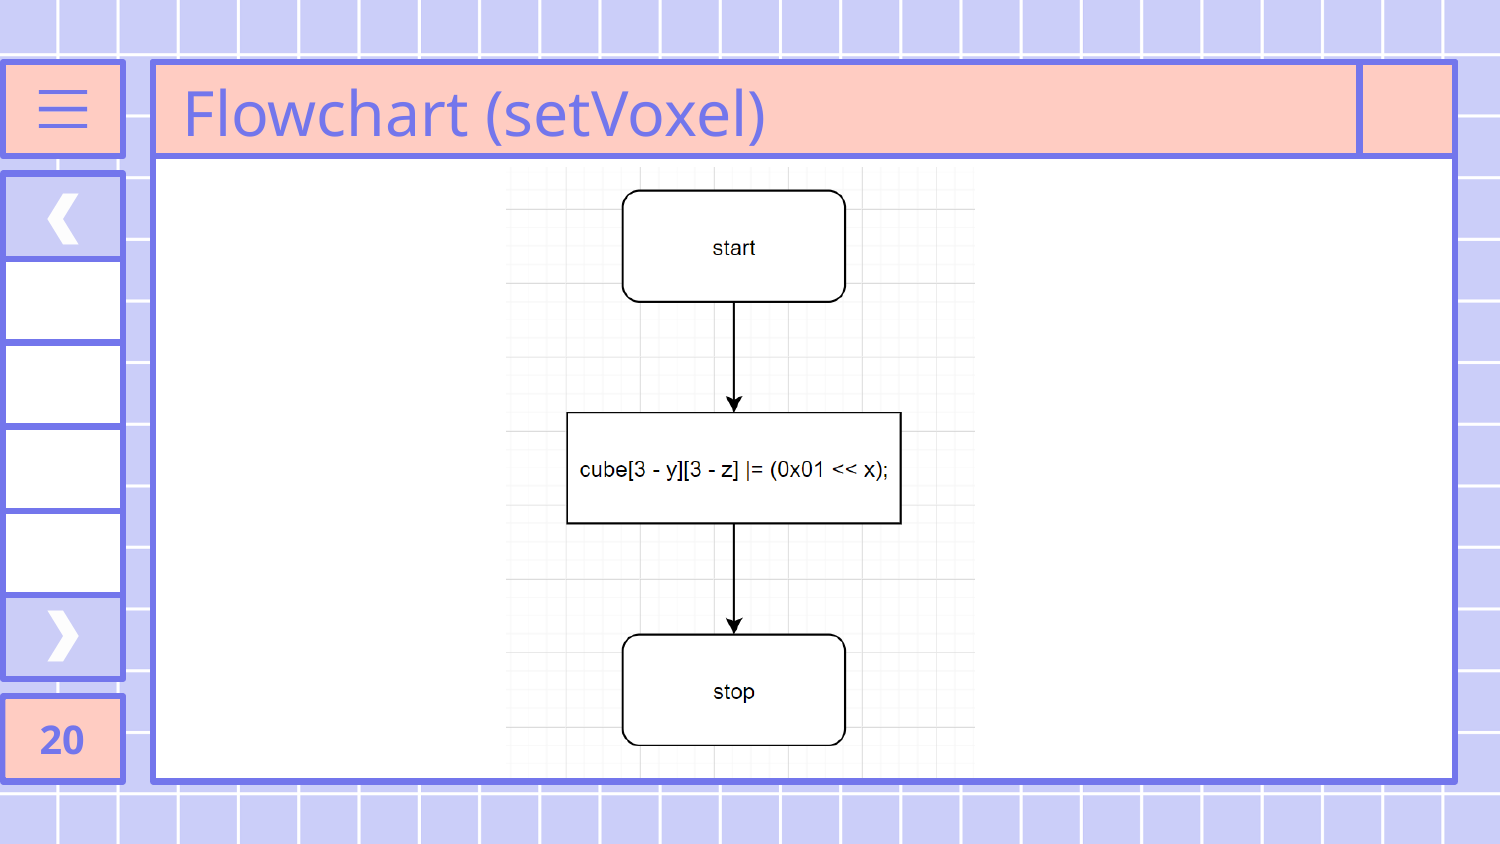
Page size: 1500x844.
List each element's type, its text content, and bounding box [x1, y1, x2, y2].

text_box 20 [5, 699, 119, 778]
title Flowchart (setVoxel) [182, 64, 1318, 159]
picture [38, 610, 88, 662]
picture [38, 193, 88, 245]
picture [38, 90, 88, 129]
picture [0, 0, 1500, 844]
